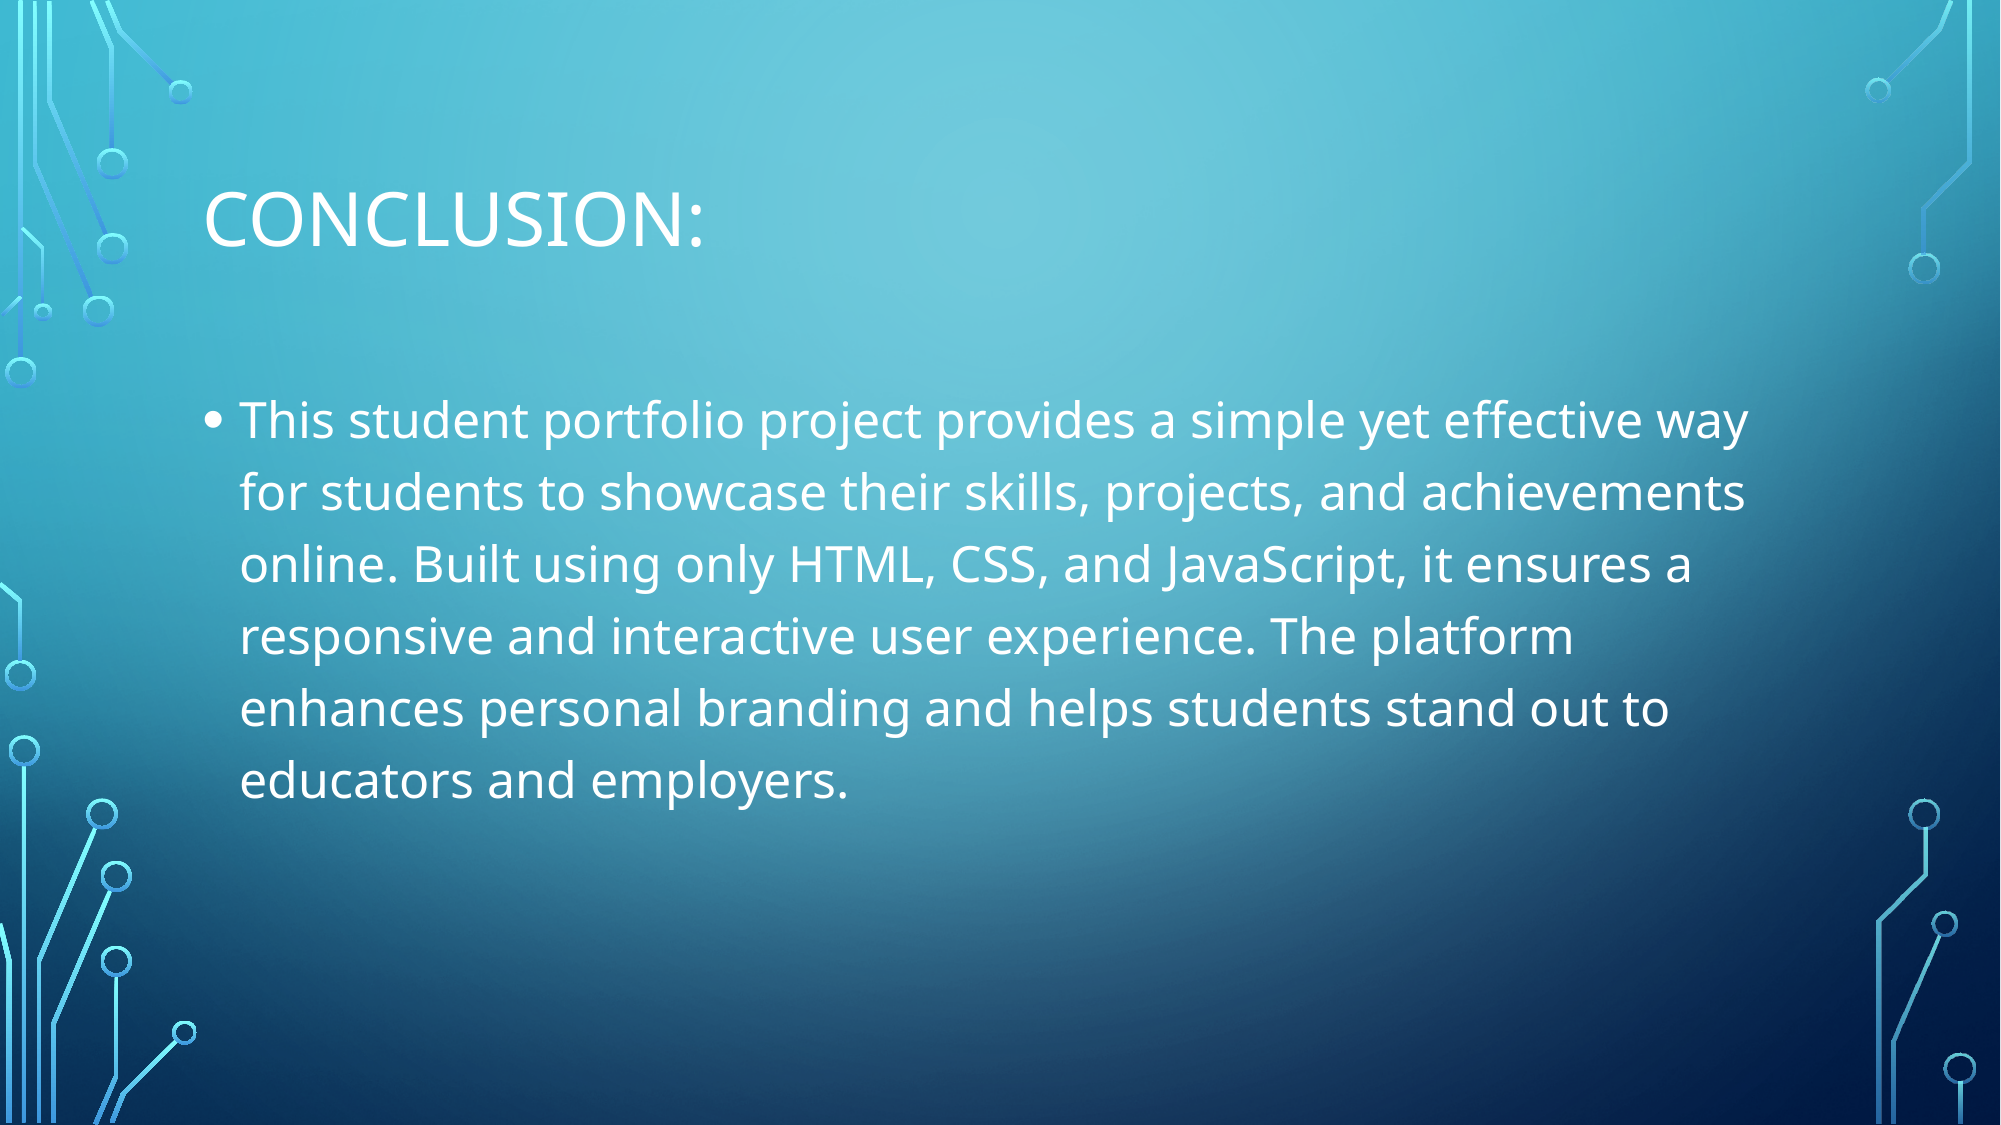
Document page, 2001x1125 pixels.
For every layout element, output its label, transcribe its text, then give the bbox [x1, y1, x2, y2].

title CONCLUSION: [187, 101, 1813, 344]
list This student portfolio project provides a simple yet effective way for students to showcase their skills, projects, and achievements online. Built using only HTML, CSS, and JavaScript, it ensures a responsive and interactive user experience. The platform enhances personal branding and helps students stand out to educators and employers. [187, 369, 1813, 950]
